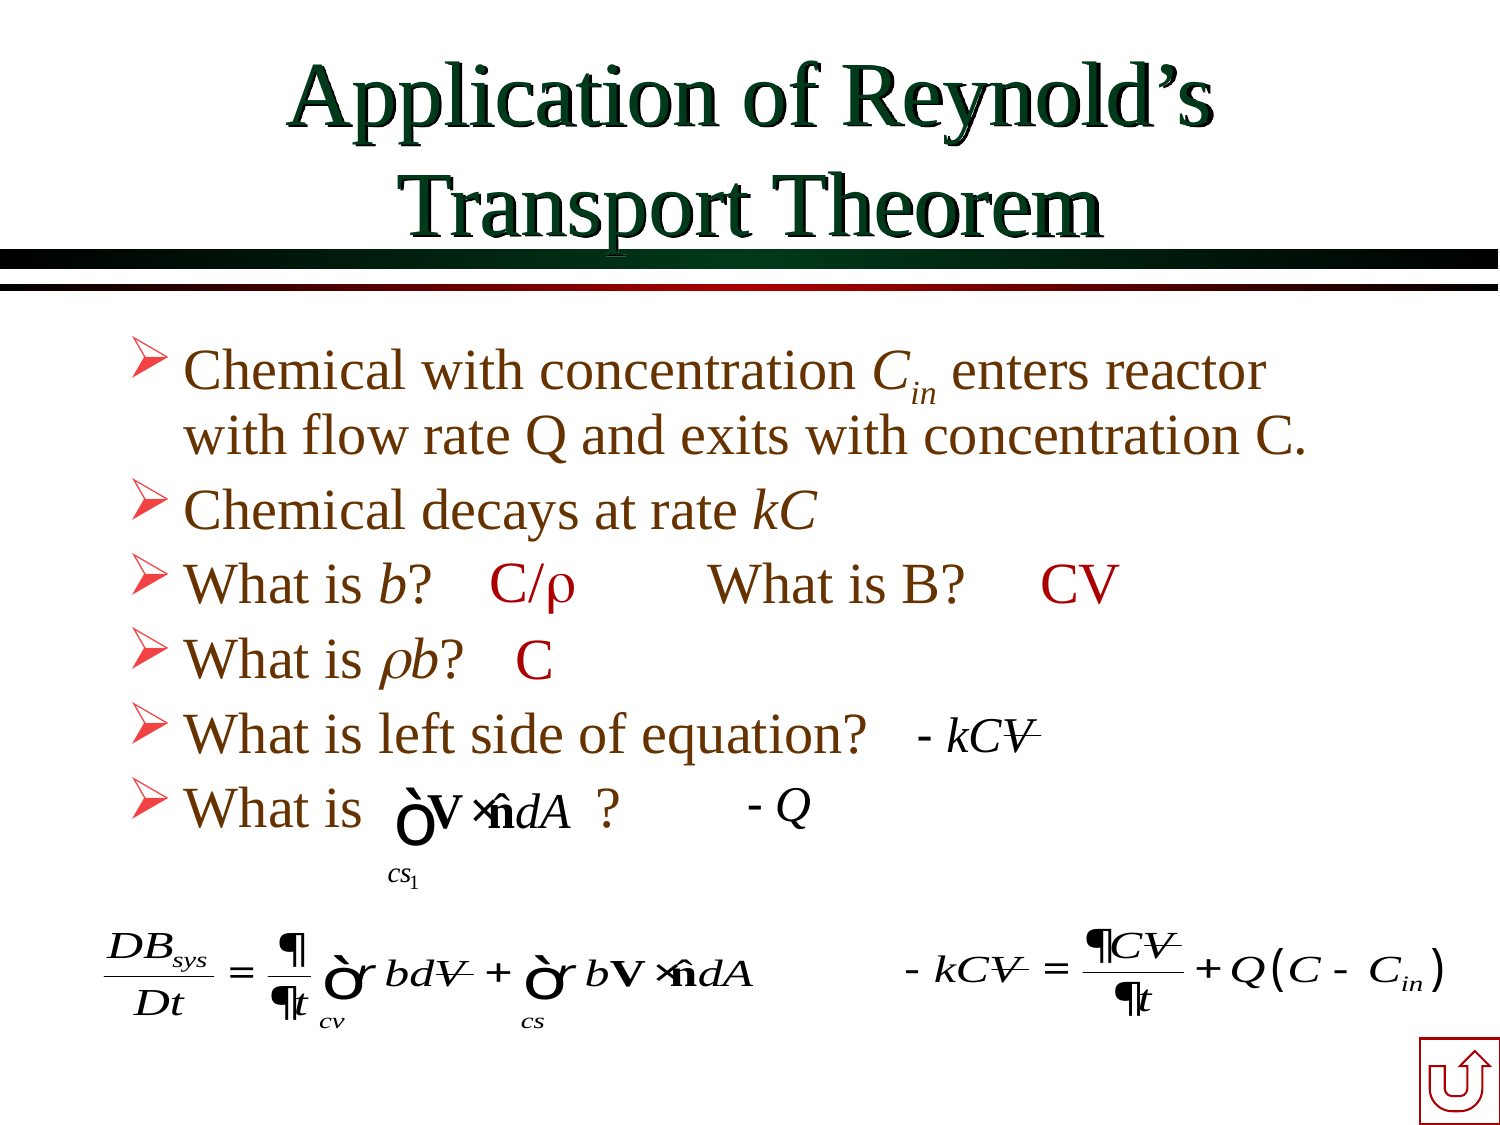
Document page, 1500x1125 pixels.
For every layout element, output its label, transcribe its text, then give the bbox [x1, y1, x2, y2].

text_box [912, 712, 1047, 759]
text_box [742, 782, 816, 839]
text_box C/r [475, 536, 592, 622]
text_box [99, 924, 756, 1034]
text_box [899, 924, 1451, 1017]
title Application of Reynold’s Transport Theorem [112, 49, 1388, 238]
text_box [1419, 1038, 1500, 1124]
text_box C [500, 613, 569, 699]
list Chemical with concentration Cin enters reactor with flow rate Q and exits with concentration C. Chemical decays at rate kC What is b? What is B? What is rb? What is left side of equation? What is ? [112, 324, 1388, 788]
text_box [384, 771, 573, 895]
text_box CV [1025, 537, 1136, 623]
